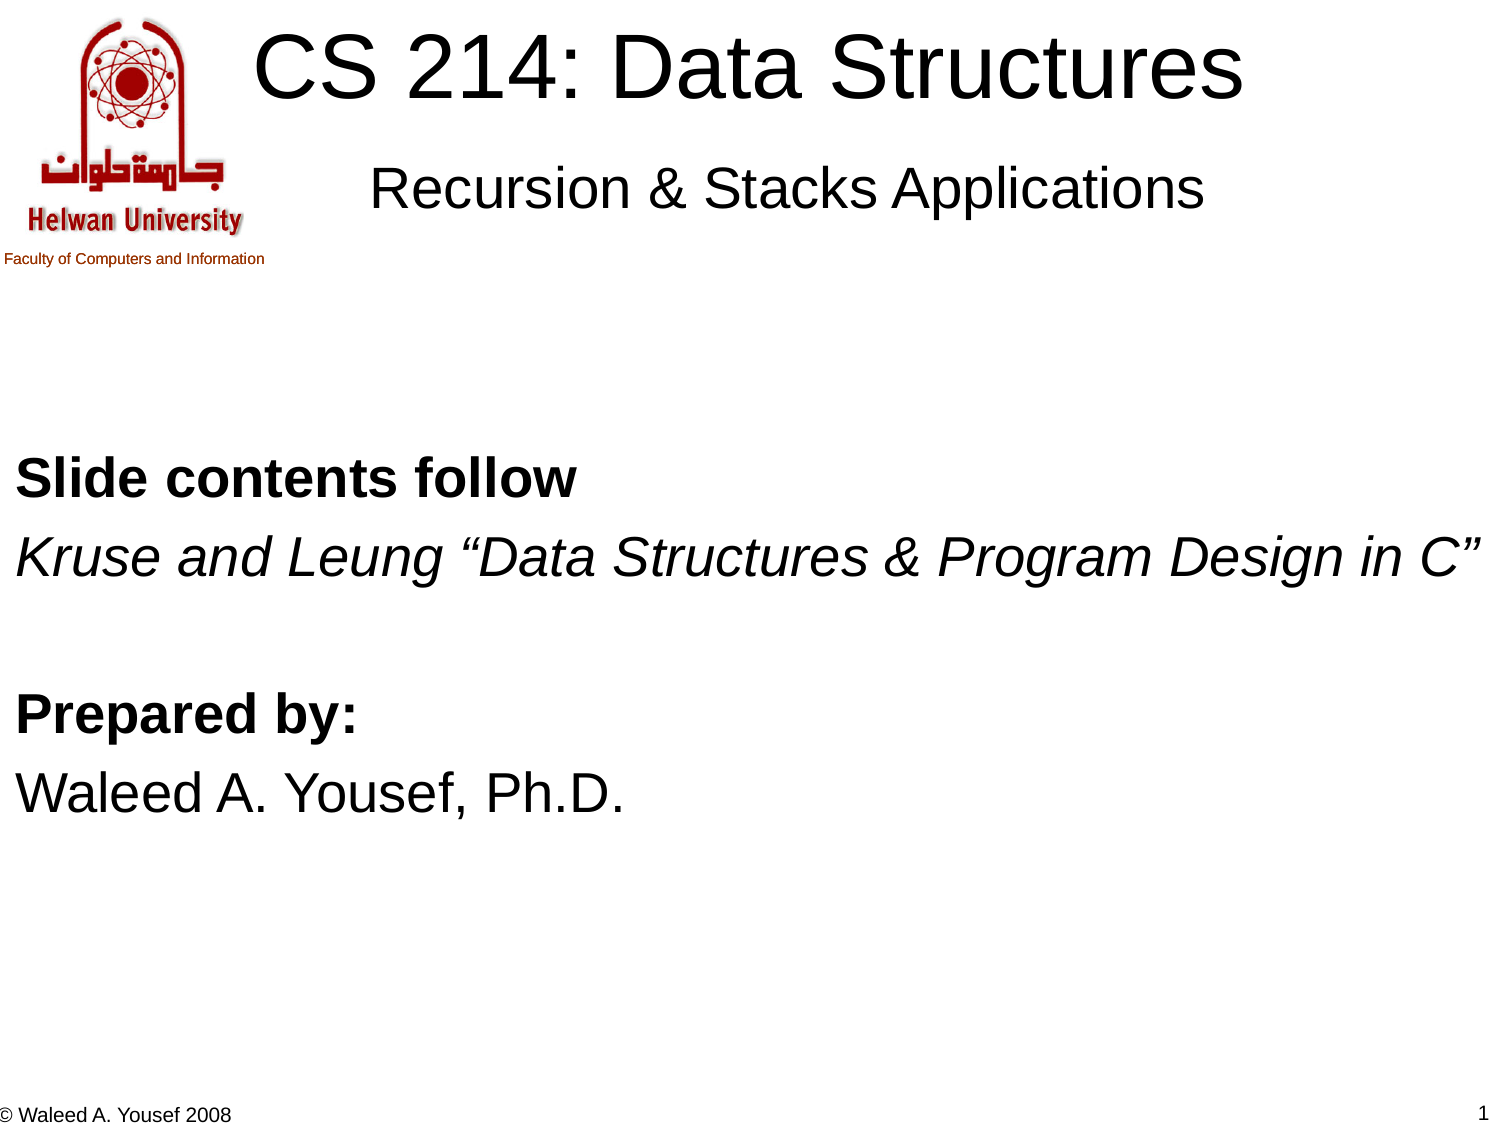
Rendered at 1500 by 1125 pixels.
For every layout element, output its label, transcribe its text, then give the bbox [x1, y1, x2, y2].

title CS 214: Data Structures Recursion & Stacks Applications [271, 0, 1500, 235]
footer © Waleed A. Yousef 2008 [0, 1093, 458, 1125]
slide_number 1 [1433, 1092, 1500, 1125]
picture [0, 0, 270, 270]
subtitle Slide contents follow Kruse and Leung “Data Structures & Program Design in C” Prepared by: Waleed A. Yousef, Ph.D. [0, 433, 1500, 891]
